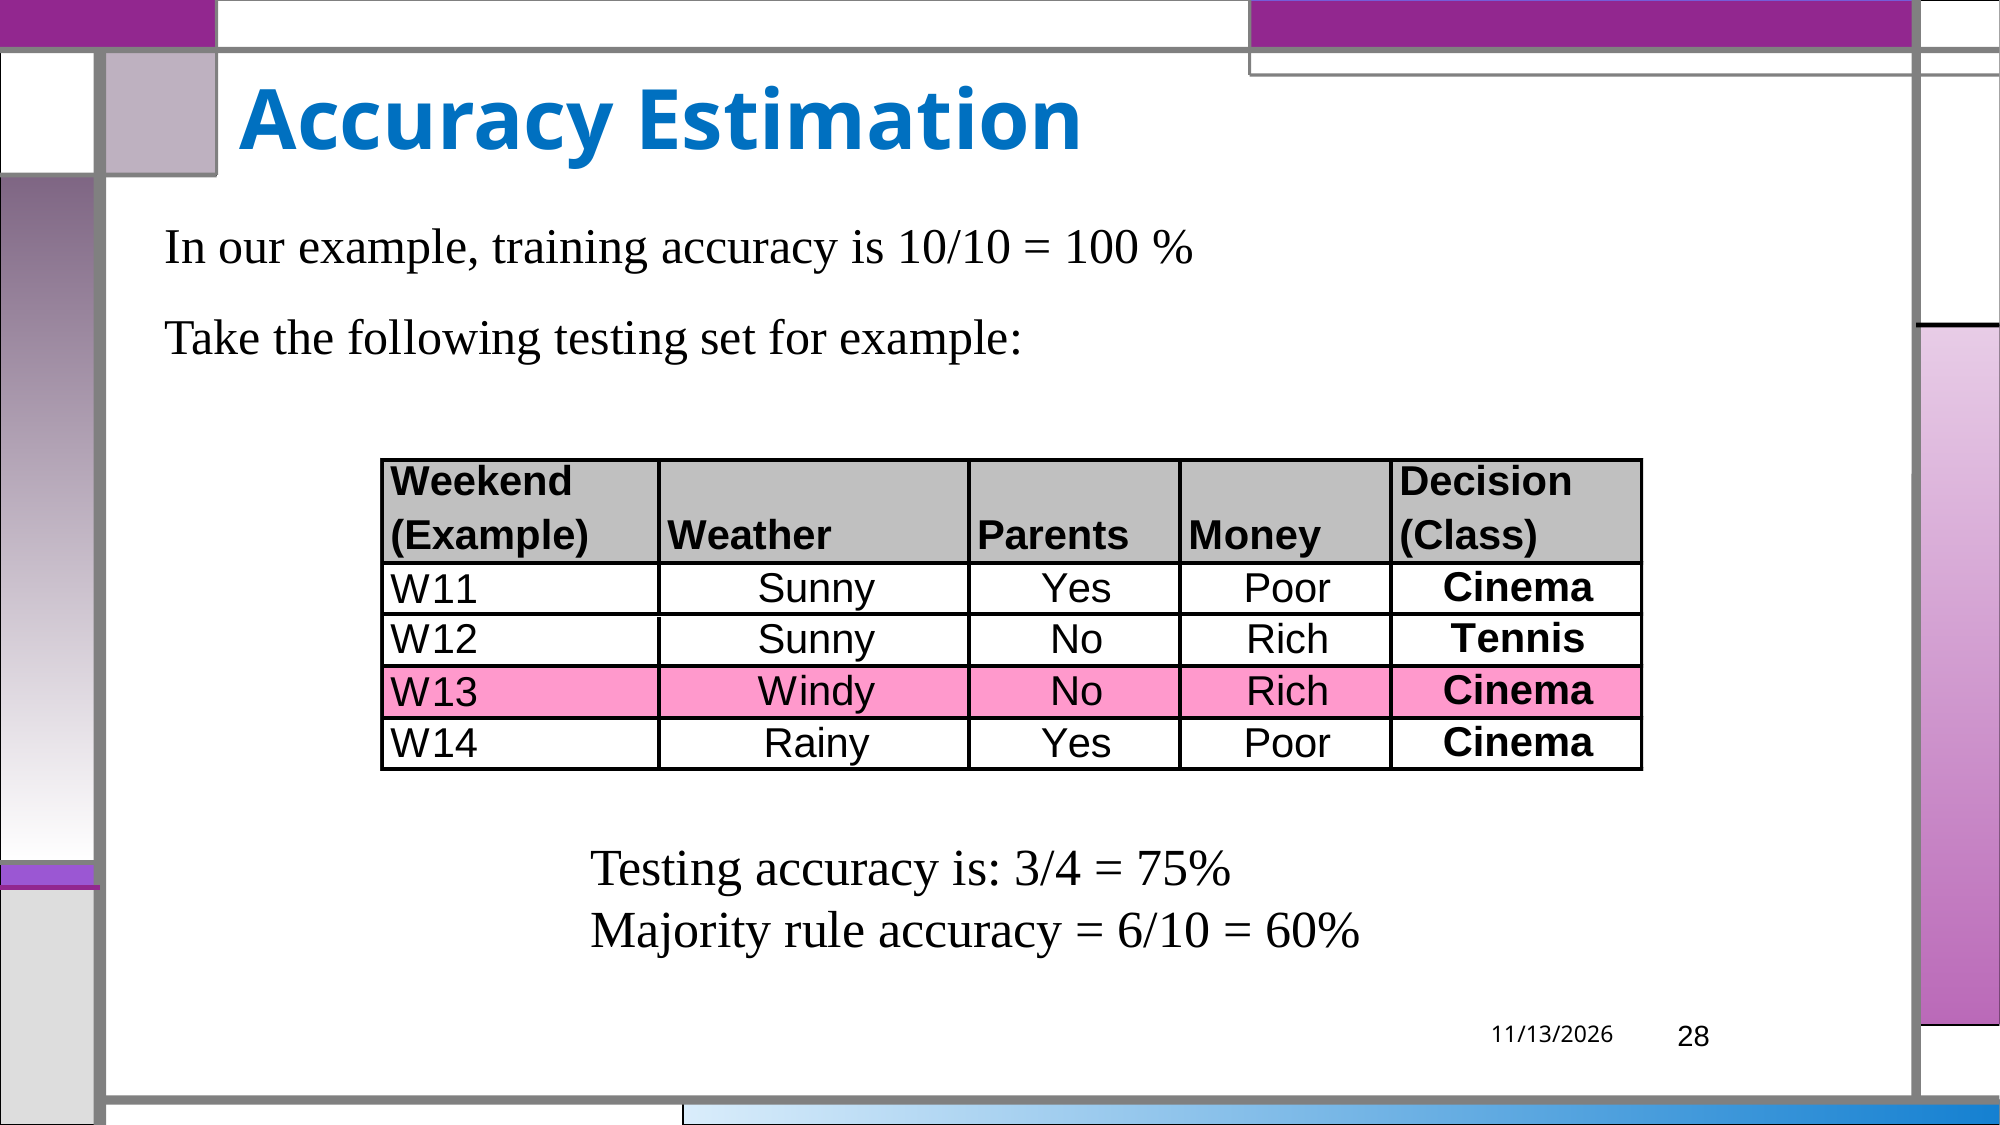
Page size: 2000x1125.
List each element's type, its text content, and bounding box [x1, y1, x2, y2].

title Accuracy Estimation [224, 62, 1800, 175]
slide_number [1412, 1012, 1629, 1058]
picture [380, 457, 1645, 772]
text_box Testing accuracy is: 3/4 = 75% Majority rule accuracy = 6/10 = 60% [575, 826, 1390, 966]
list In our example, training accuracy is 10/10 = 100 % Take the following testing set for example: [149, 212, 1500, 501]
slide_number 28 [1662, 1012, 1825, 1058]
